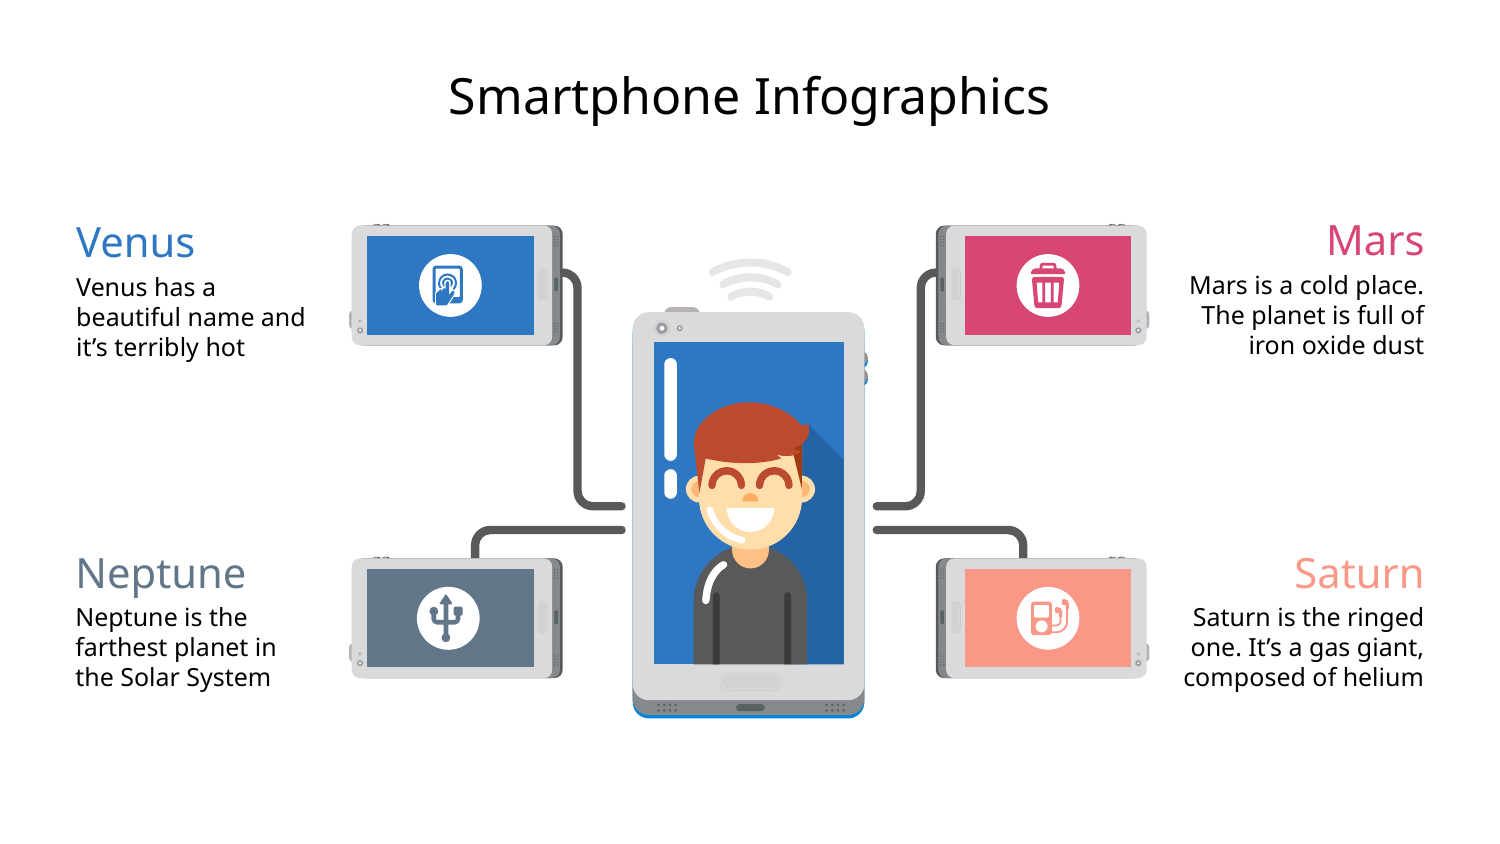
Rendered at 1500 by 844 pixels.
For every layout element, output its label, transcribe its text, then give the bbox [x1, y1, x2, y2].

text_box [75, 213, 1425, 719]
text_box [416, 586, 480, 651]
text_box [1016, 253, 1080, 318]
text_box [1016, 586, 1080, 650]
title Smartphone Infographics [348, 63, 1152, 127]
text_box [418, 253, 483, 318]
